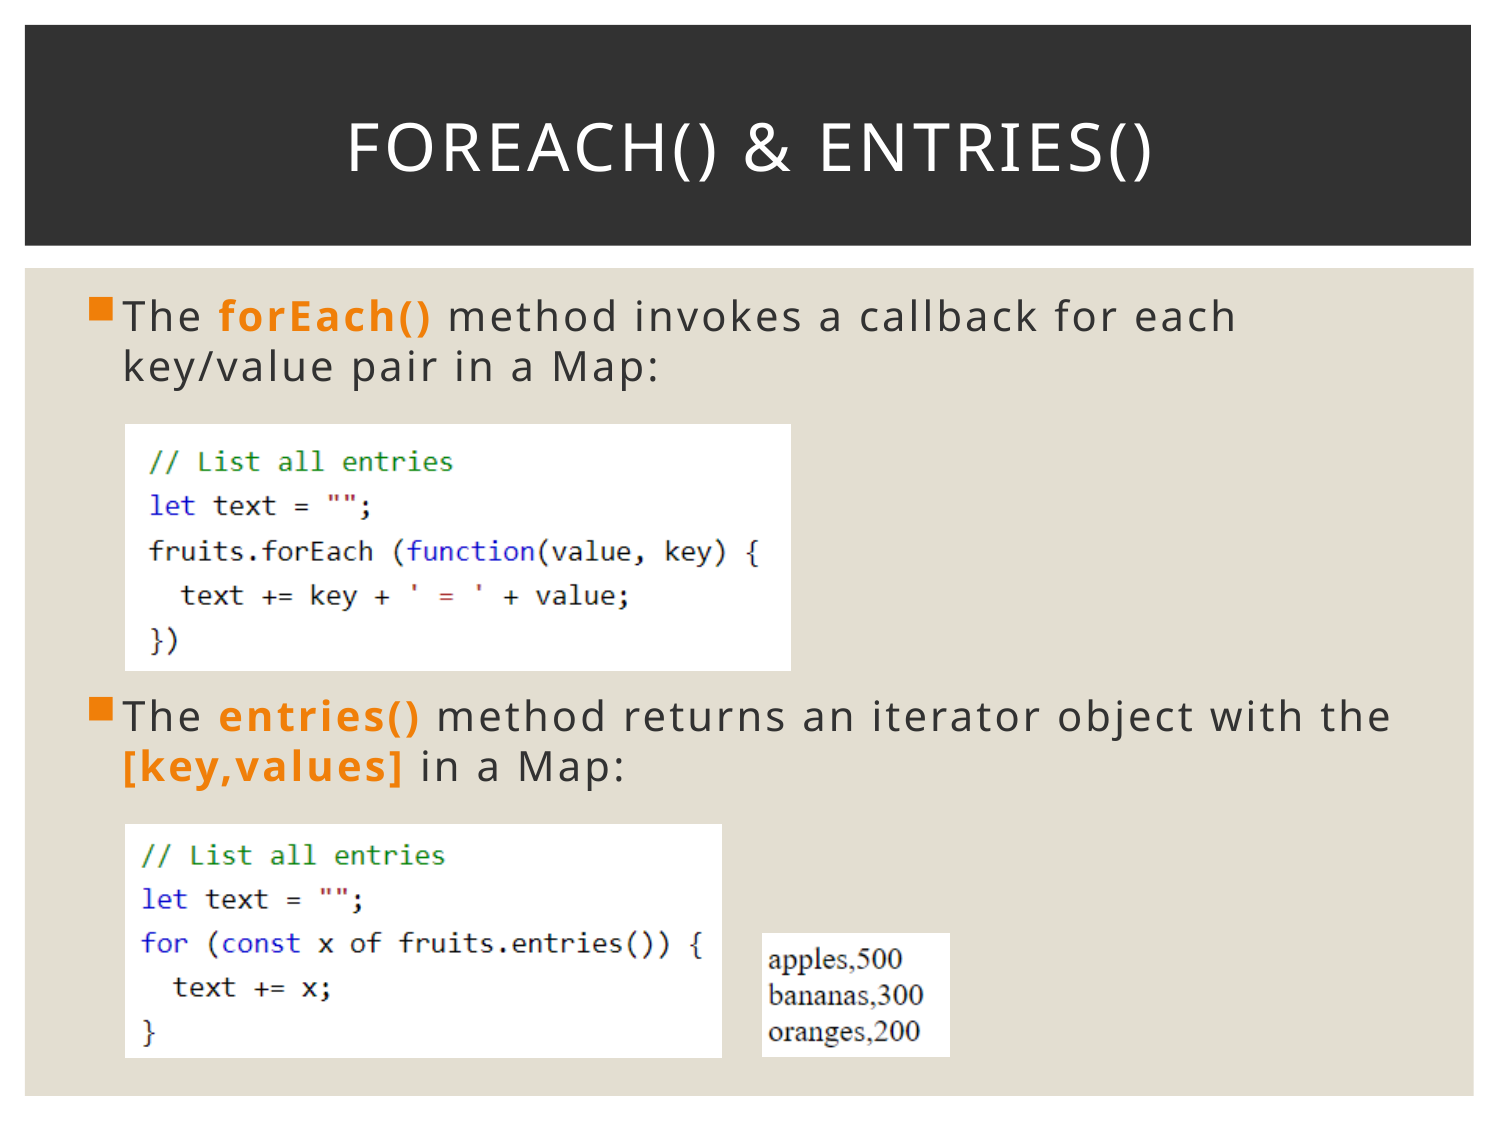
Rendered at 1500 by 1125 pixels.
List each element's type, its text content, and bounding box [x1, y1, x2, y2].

picture [124, 424, 791, 671]
list The forEach() method invokes a callback for each key/value pair in a Map: The entries() method returns an iterator object with the [key,values] in a Map: [62, 281, 1442, 1005]
title Foreach() & entries() [62, 58, 1438, 232]
picture [124, 824, 723, 1059]
picture [762, 932, 951, 1057]
